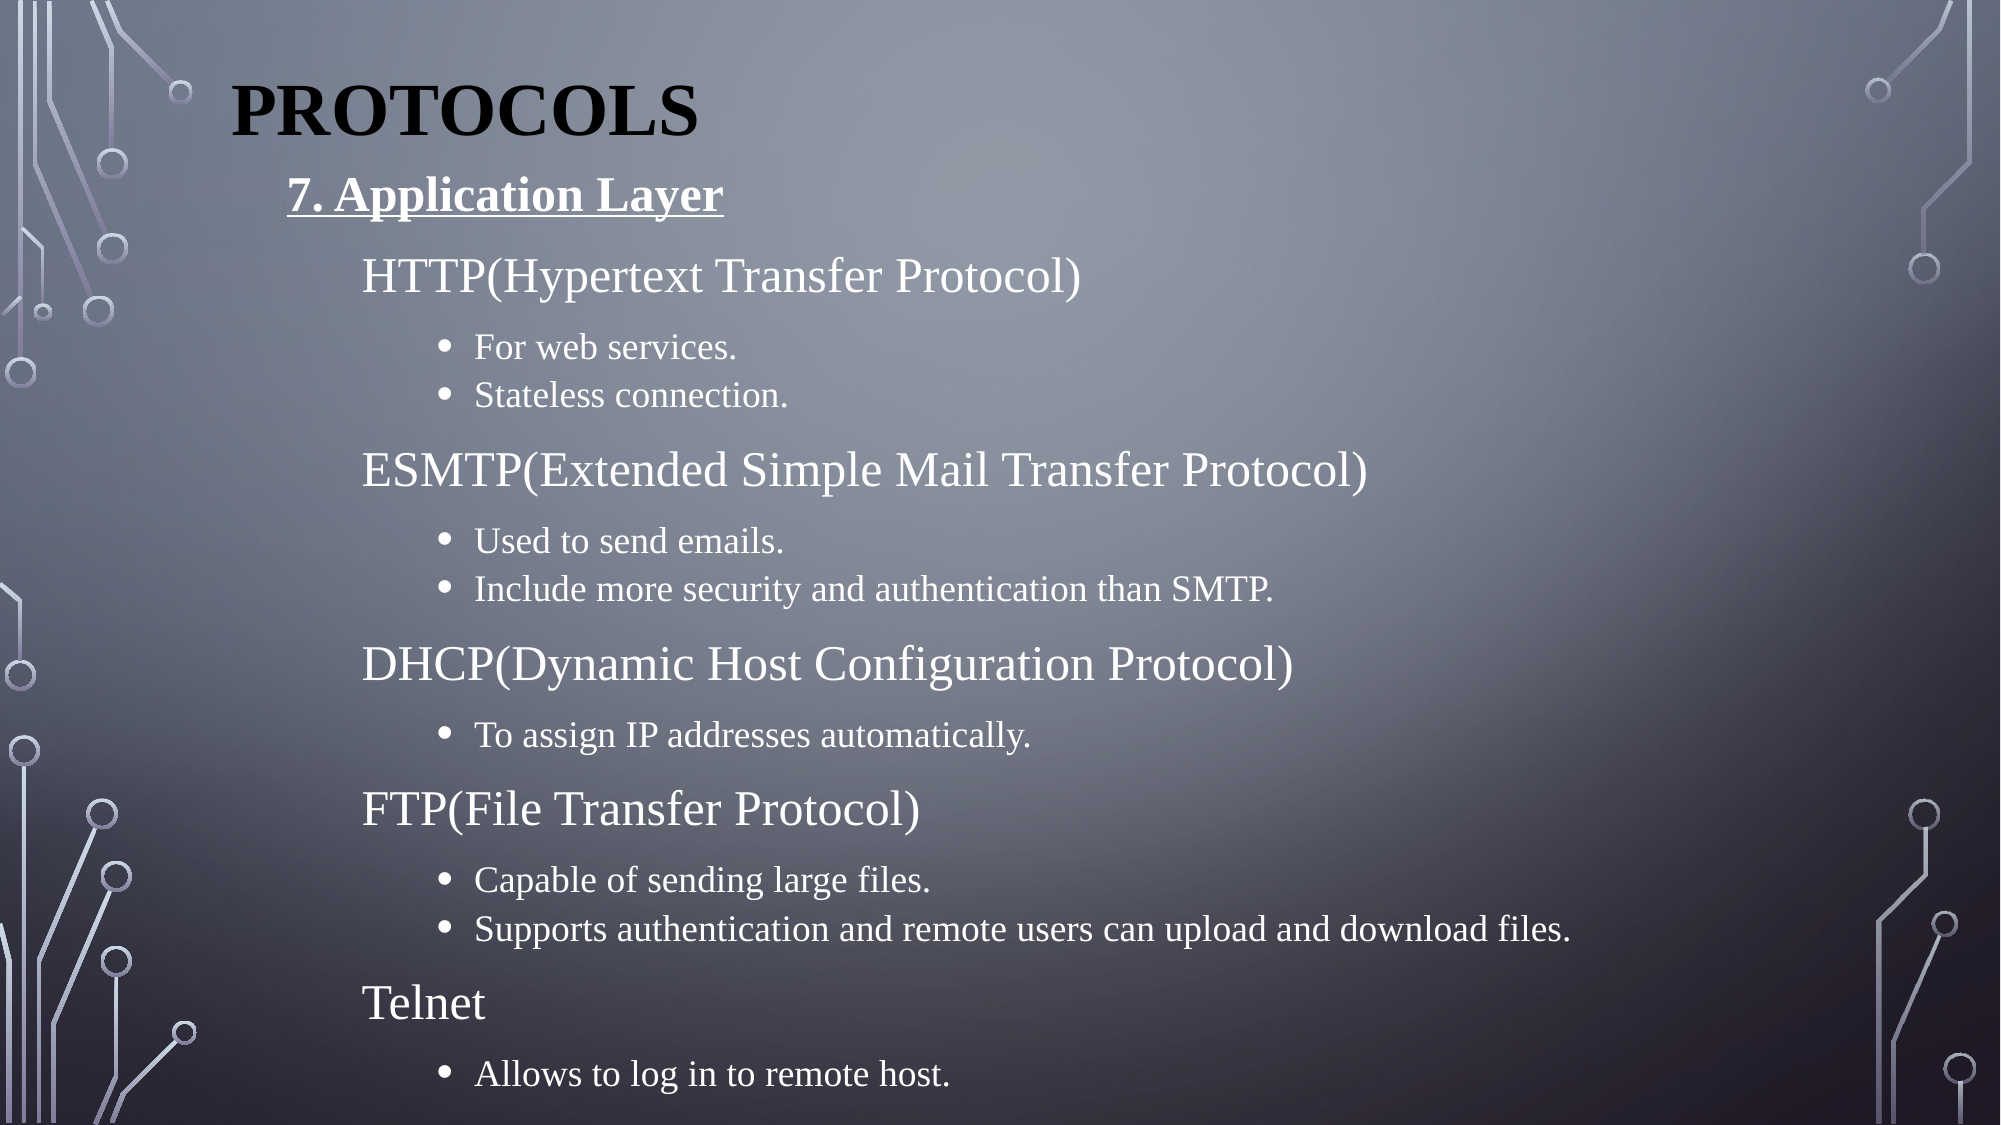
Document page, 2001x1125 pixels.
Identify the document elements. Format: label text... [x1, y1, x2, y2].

list 7. Application Layer HTTP(Hypertext Transfer Protocol) For web services. Stateless connection. ESMTP(Extended Simple Mail Transfer Protocol) Used to send emails. Include more security and authentication than SMTP. DHCP(Dynamic Host Configuration Protocol) To assign IP addresses automatically. FTP(File Transfer Protocol) Capable of sending large files. Supports authentication and remote users can upload and download files. Telnet Allows to log in to remote host. [271, 149, 2000, 1115]
title protocols [216, 28, 1784, 195]
